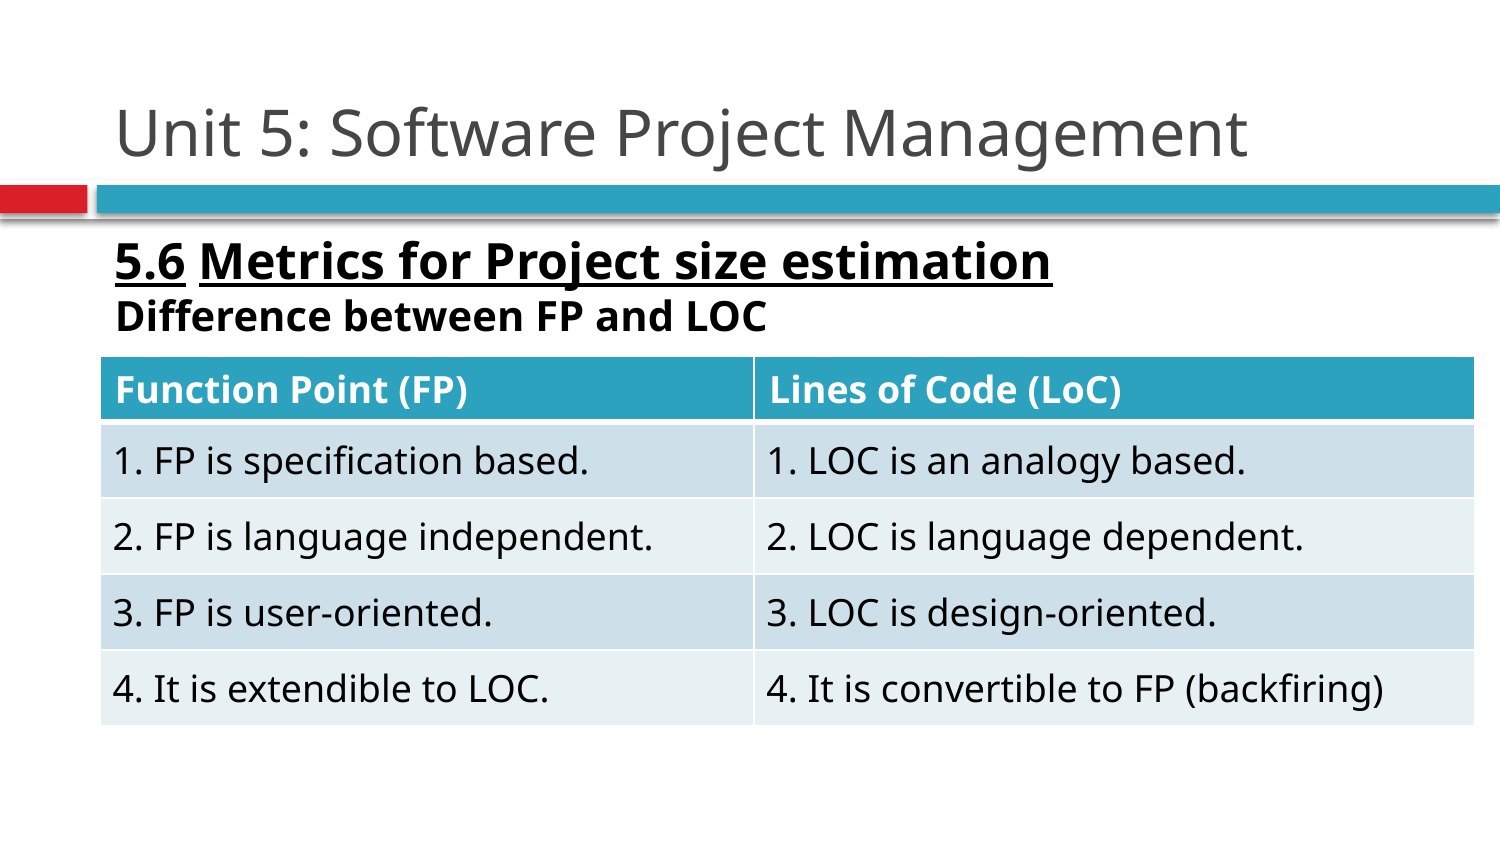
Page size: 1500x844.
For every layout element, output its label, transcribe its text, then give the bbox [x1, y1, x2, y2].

table_cell 3. FP is user-oriented. [101, 575, 753, 649]
table_header Lines of Code (LoC) [755, 357, 1474, 419]
table_cell 1. FP is specification based. [101, 425, 753, 497]
table_cell 2. FP is language independent. [101, 499, 753, 573]
table_cell 4. It is convertible to FP (backfiring) [755, 651, 1474, 725]
table_cell 2. LOC is language dependent. [755, 499, 1474, 573]
table_cell 4. It is extendible to LOC. [101, 651, 753, 725]
table_cell 3. LOC is design-oriented. [755, 575, 1474, 649]
table_cell 1. LOC is an analogy based. [755, 425, 1474, 497]
title Unit 5: Software Project Management [99, 46, 1438, 177]
table_header Function Point (FP) [101, 357, 753, 419]
list 5.6 Metrics for Project size estimation Difference between FP and LOC [99, 221, 1475, 347]
